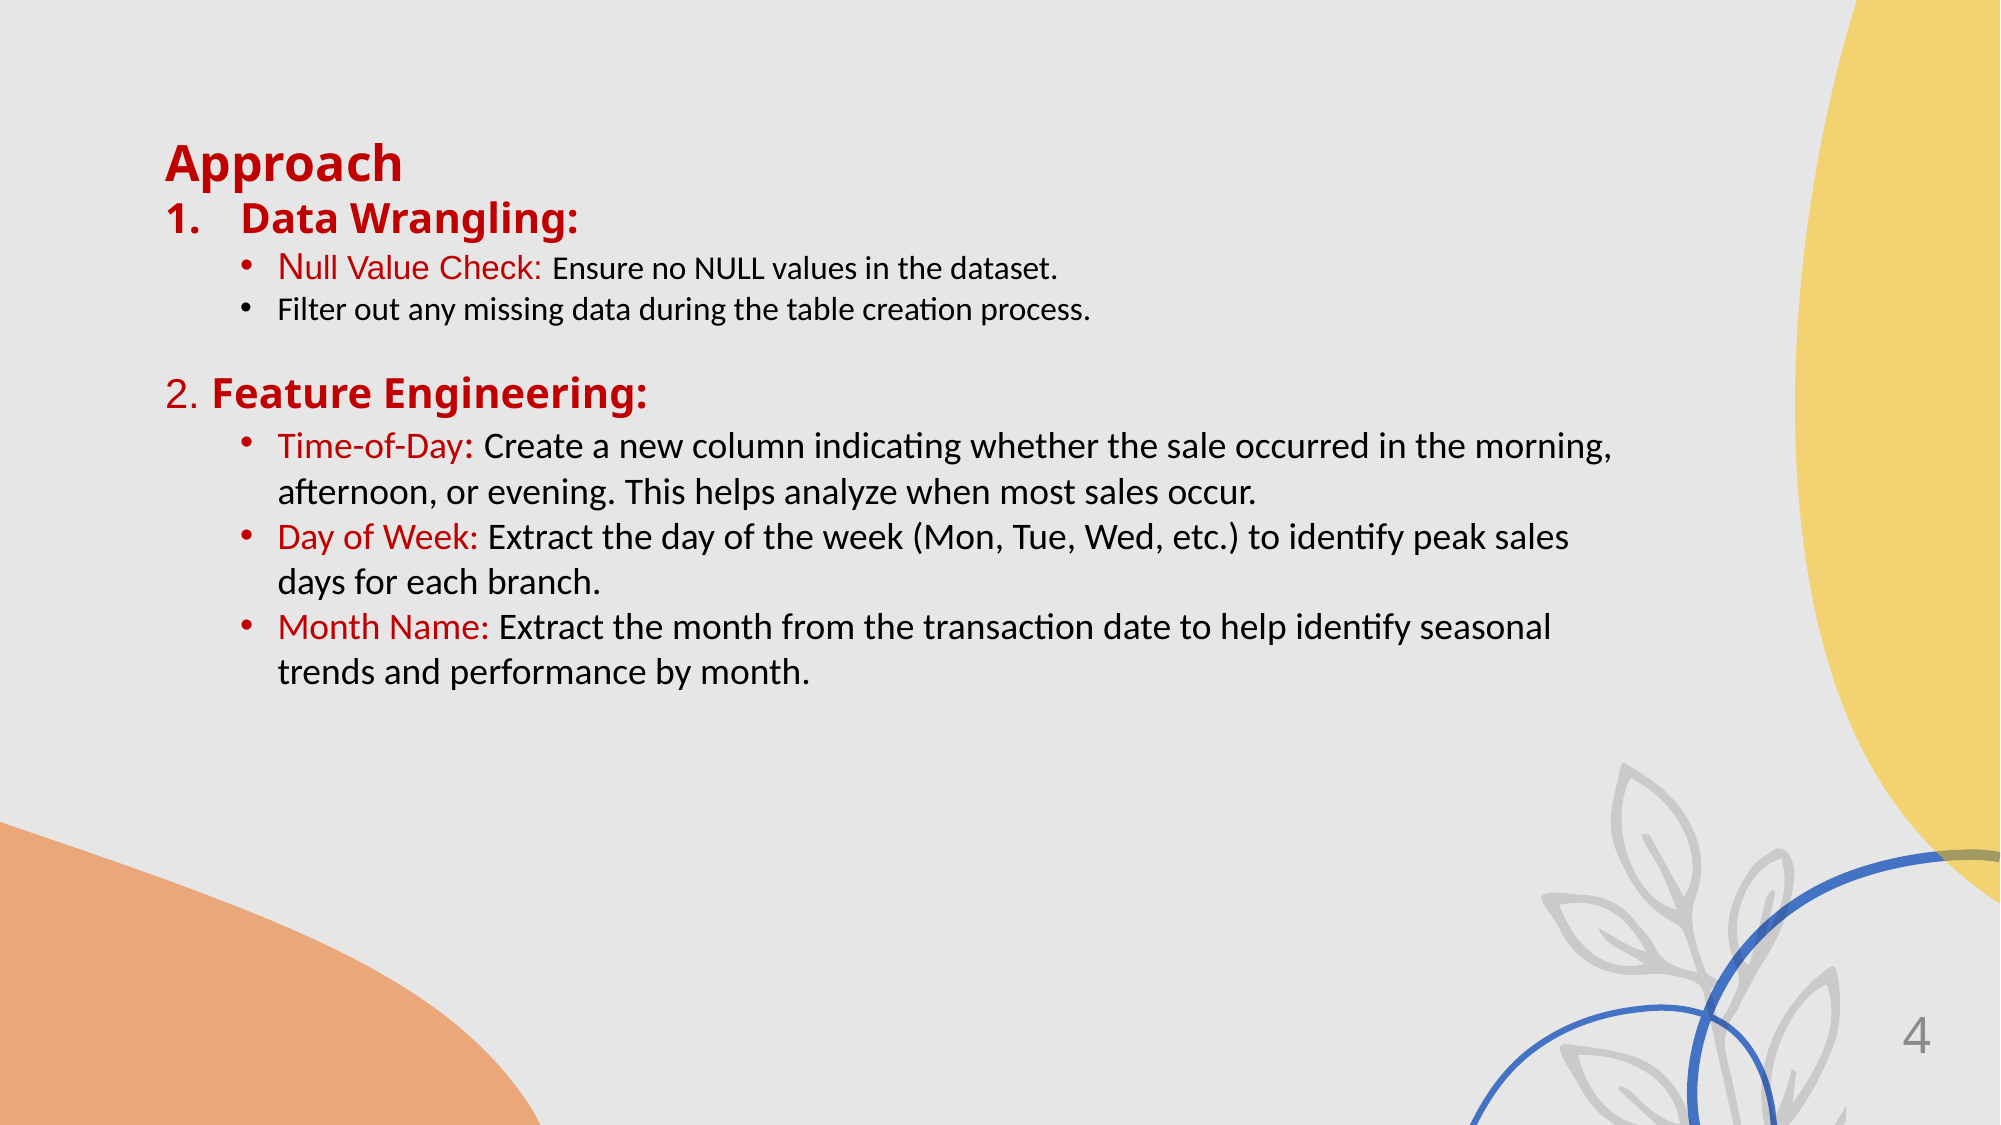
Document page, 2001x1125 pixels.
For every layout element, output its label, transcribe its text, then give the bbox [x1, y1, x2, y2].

list Approach Data Wrangling: Null Value Check: Ensure no NULL values in the dataset. Filter out any missing data during the table creation process. 2. Feature Engineering: Time-of-Day: Create a new column indicating whether the sale occurred in the morning, afternoon, or evening. This helps analyze when most sales occur. Day of Week: Extract the day of the week (Mon, Tue, Wed, etc.) to identify peak sales days for each branch. Month Name: Extract the month from the transaction date to help identify seasonal trends and performance by month. [150, 124, 1652, 979]
slide_number 4 [1862, 964, 1971, 1112]
